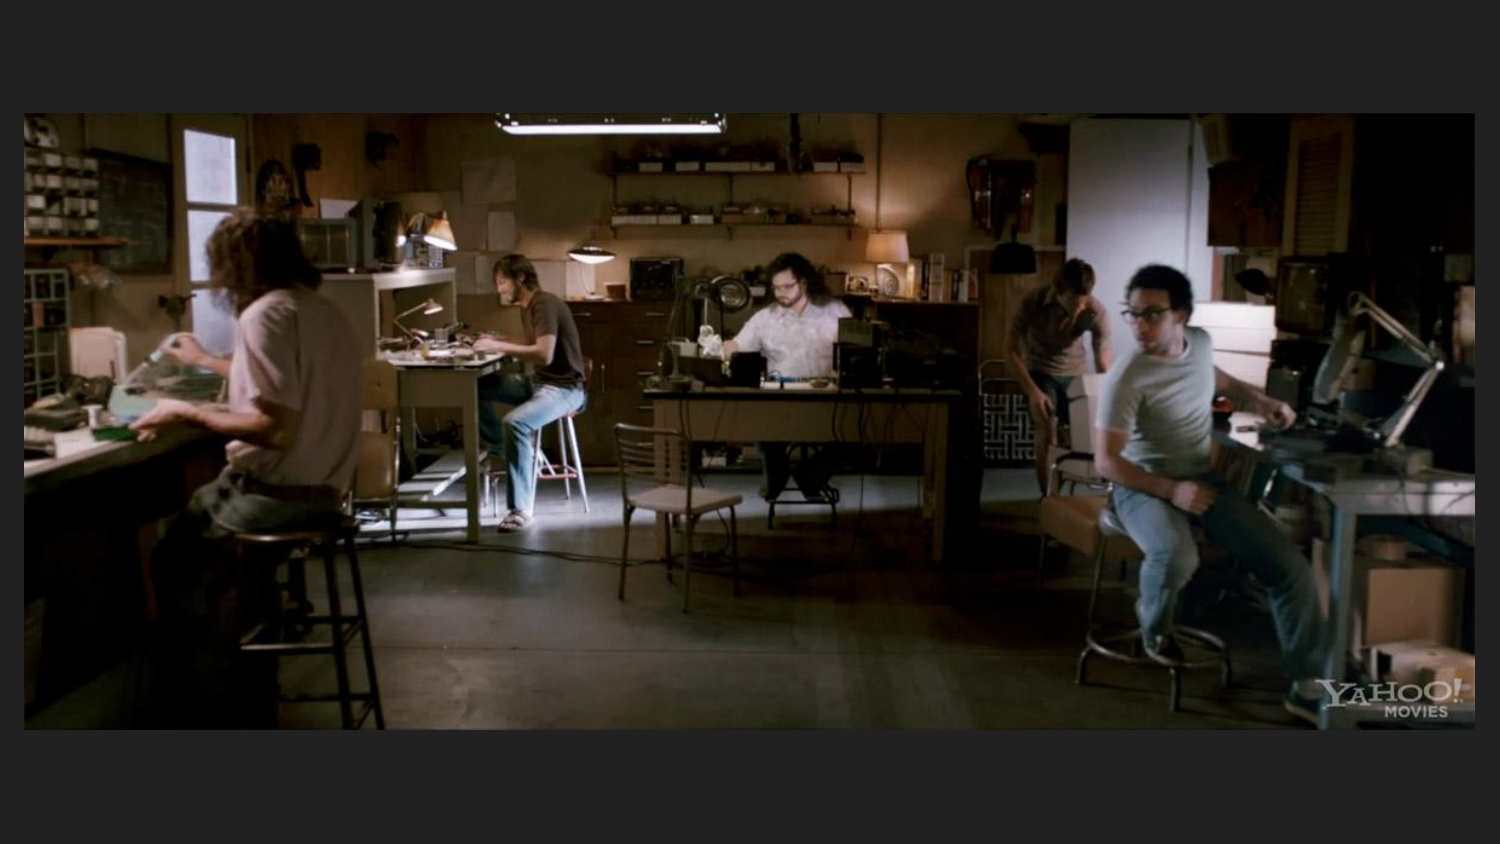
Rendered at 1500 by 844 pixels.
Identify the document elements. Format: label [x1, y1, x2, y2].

picture [24, 113, 1476, 731]
